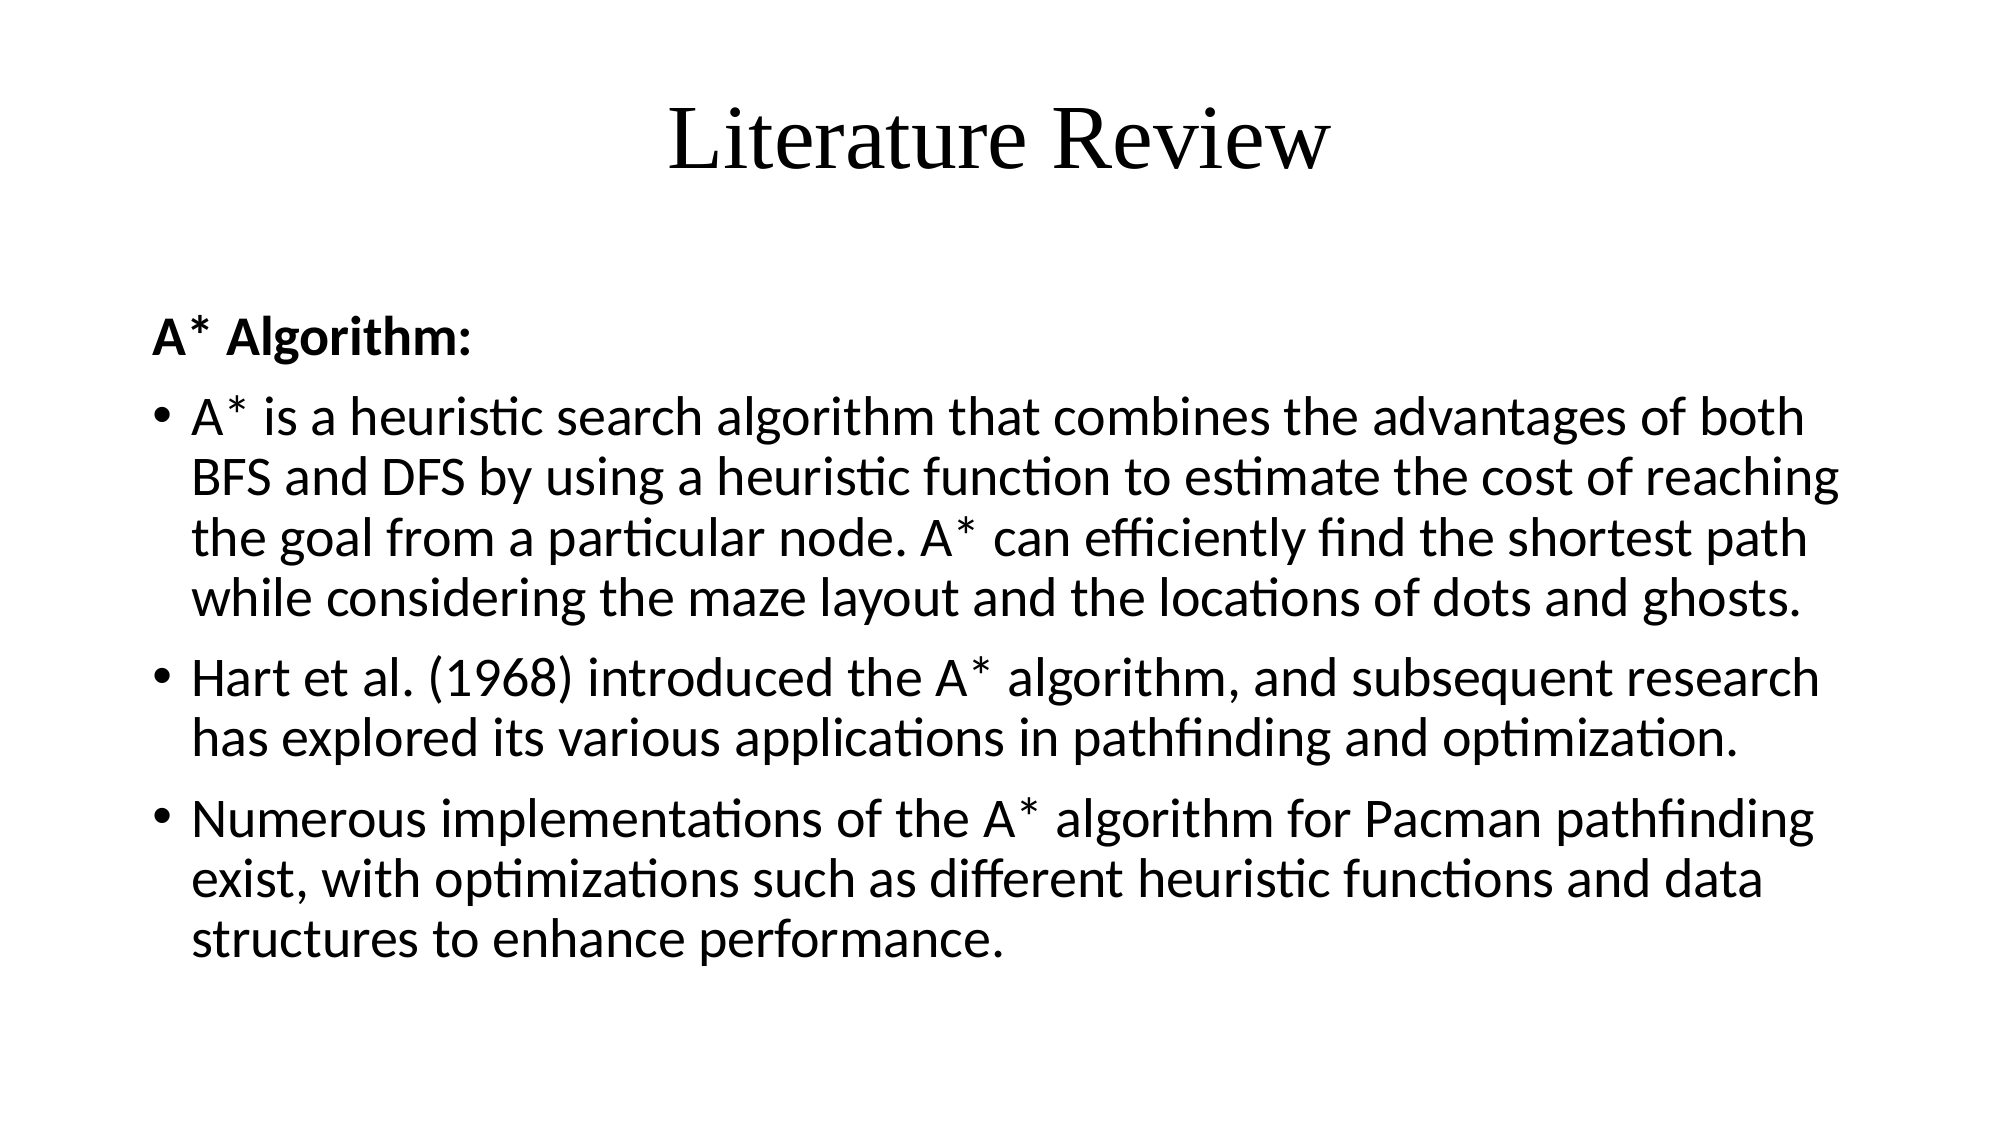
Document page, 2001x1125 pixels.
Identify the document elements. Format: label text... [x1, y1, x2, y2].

list A* Algorithm: A* is a heuristic search algorithm that combines the advantages of both BFS and DFS by using a heuristic function to estimate the cost of reaching the goal from a particular node. A* can efficiently find the shortest path while considering the maze layout and the locations of dots and ghosts. Hart et al. (1968) introduced the A* algorithm, and subsequent research has explored its various applications in pathfinding and optimization. Numerous implementations of the A* algorithm for Pacman pathfinding exist, with optimizations such as different heuristic functions and data structures to enhance performance. [137, 299, 1863, 1014]
title Literature Review [137, 30, 1863, 248]
